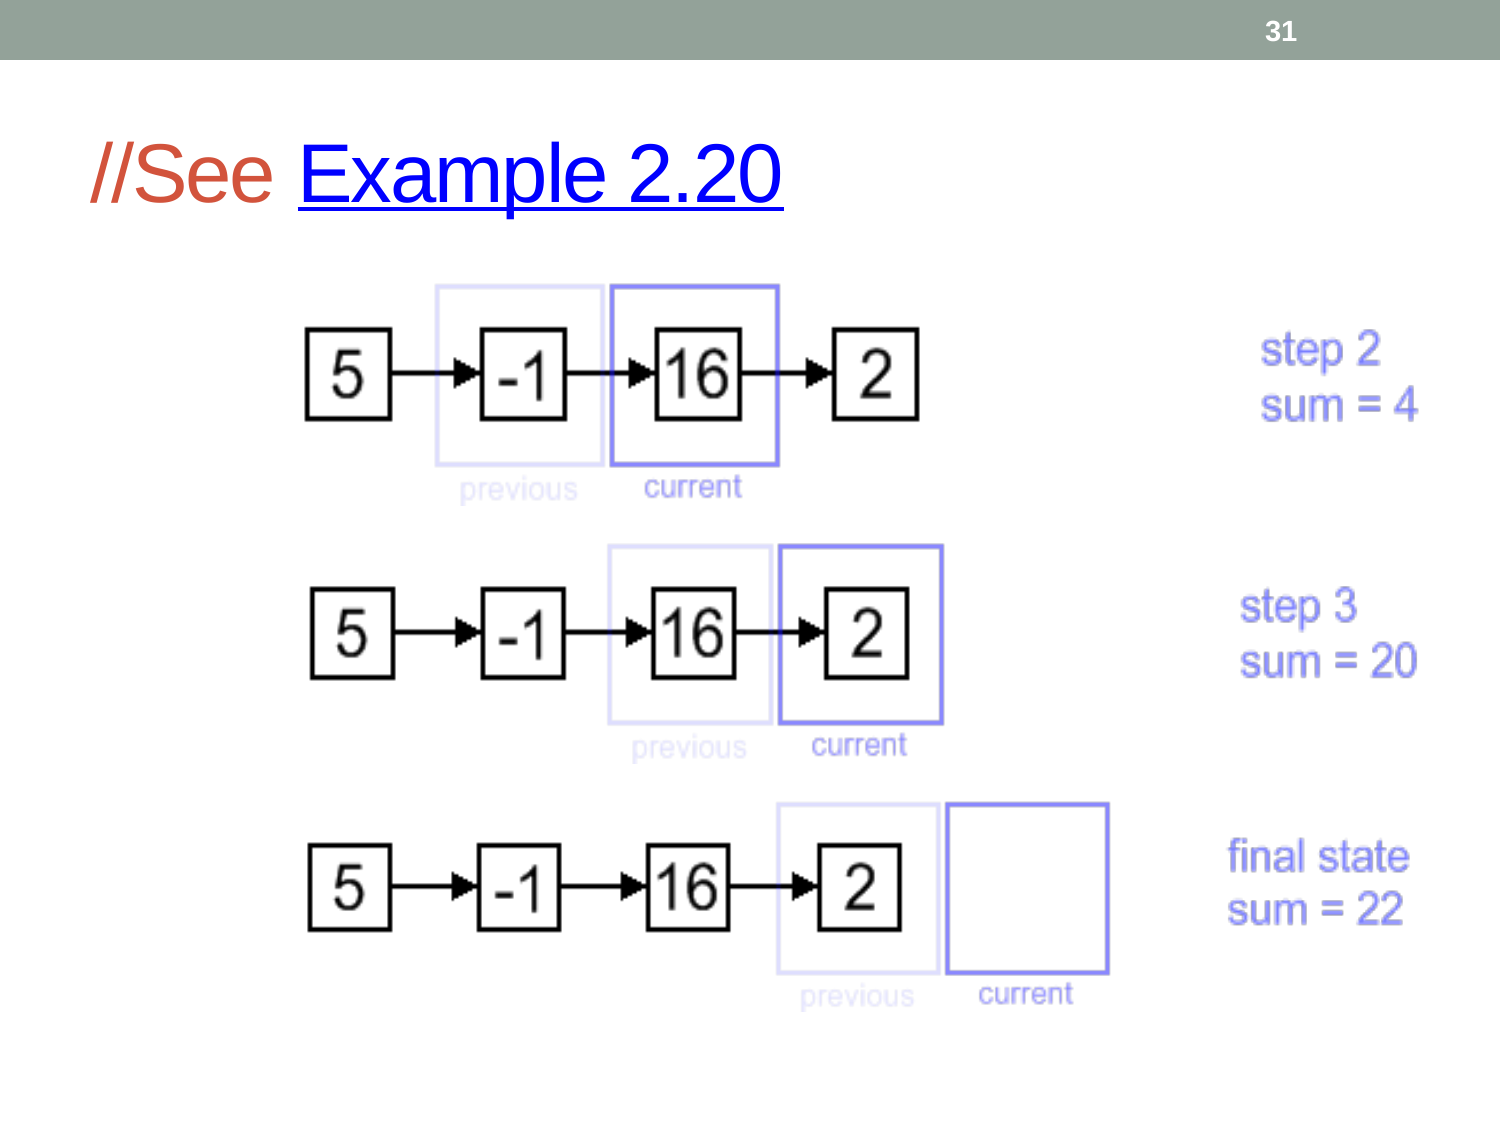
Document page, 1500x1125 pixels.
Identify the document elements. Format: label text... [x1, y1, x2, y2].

picture [41, 526, 1424, 764]
picture [41, 786, 1412, 1012]
slide_number 31 [1250, 3, 1425, 57]
picture [29, 266, 1448, 507]
title //See Example 2.20 [75, 87, 1425, 250]
